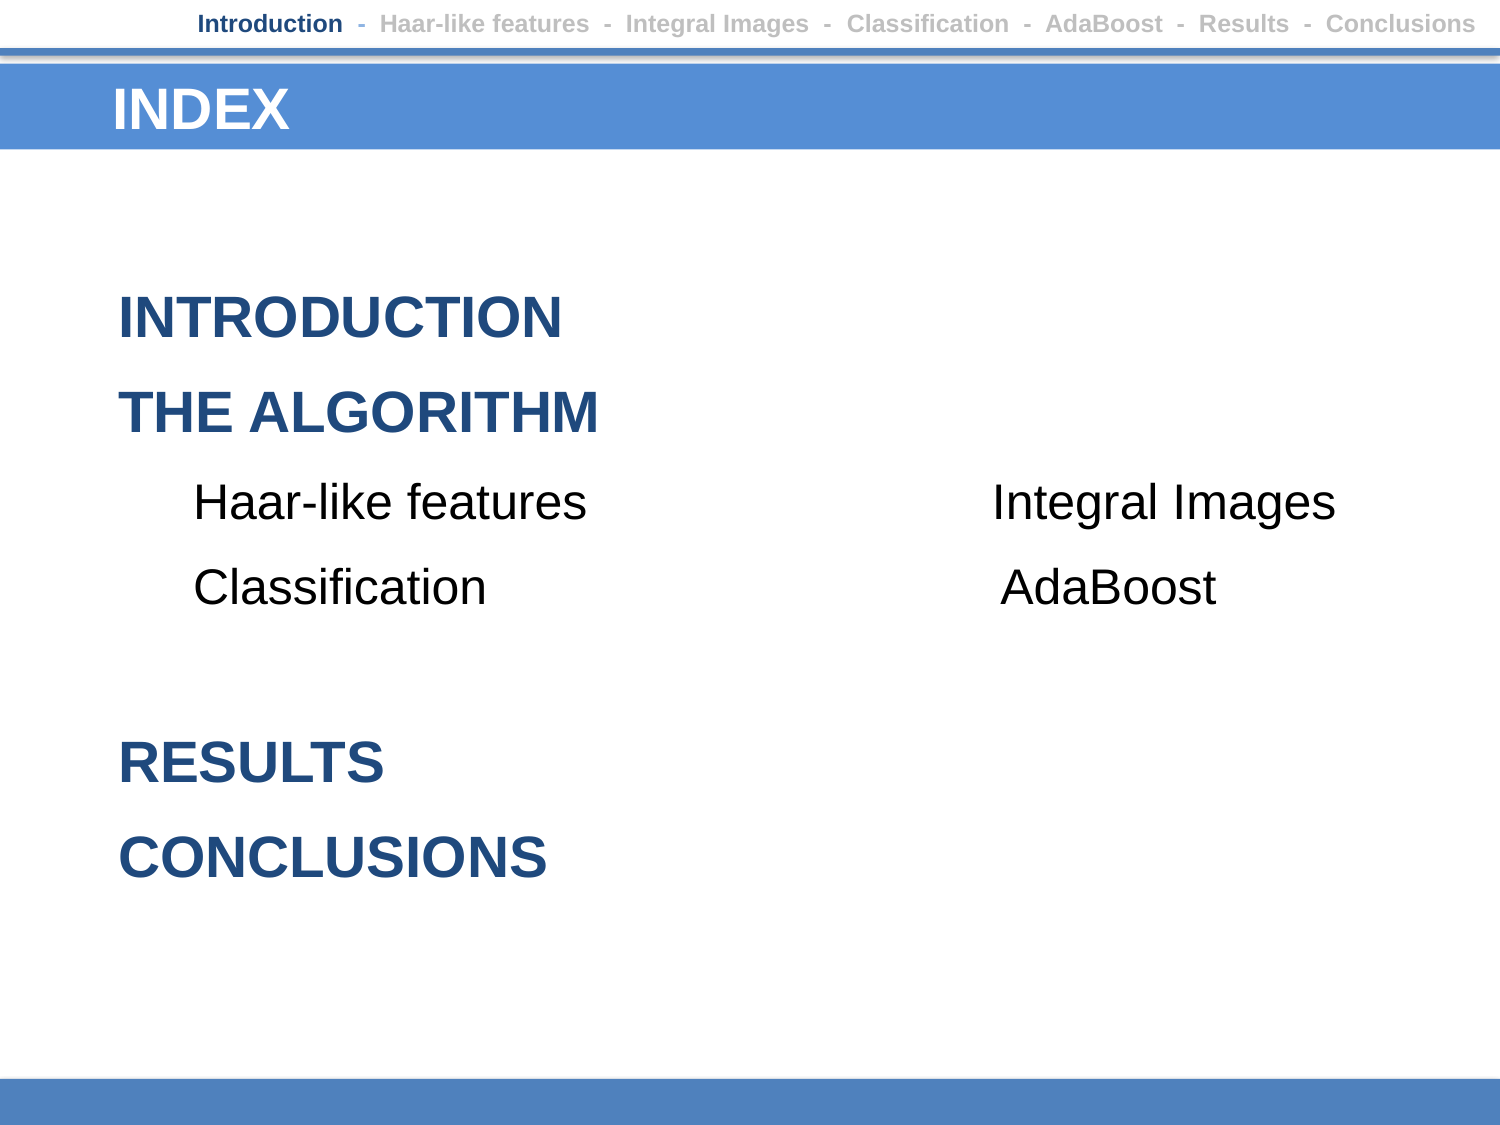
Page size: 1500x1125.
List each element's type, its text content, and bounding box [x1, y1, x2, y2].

text_box [0, 47, 1500, 56]
text_box INTRODUCTION THE ALGORITHM Haar-like features Integral Images Classification AdaBoost RESULTS CONCLUSIONS [103, 271, 1432, 897]
text_box [0, 1078, 1500, 1125]
text_box Introduction - Haar-like features - Integral Images - Classification - AdaBoost - Results - Conclusions [11, 0, 1492, 49]
title INDEX [0, 63, 1500, 150]
